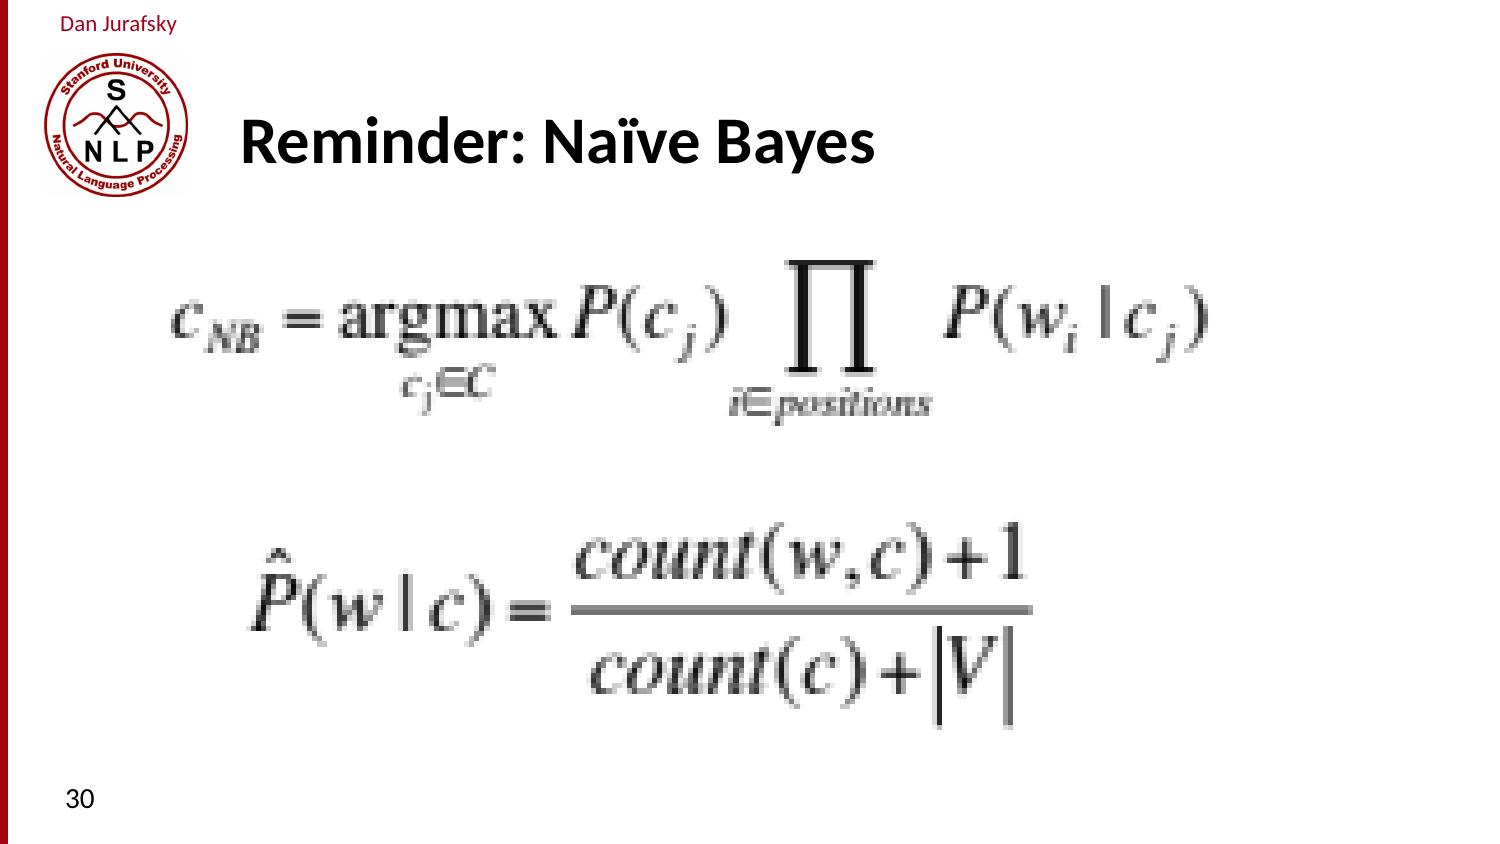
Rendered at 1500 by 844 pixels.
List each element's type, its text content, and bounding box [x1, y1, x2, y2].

slide_number 30 [49, 771, 376, 829]
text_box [162, 246, 1213, 437]
picture [44, 53, 188, 197]
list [236, 496, 1040, 732]
title Reminder: Naïve Bayes [225, 62, 1450, 185]
